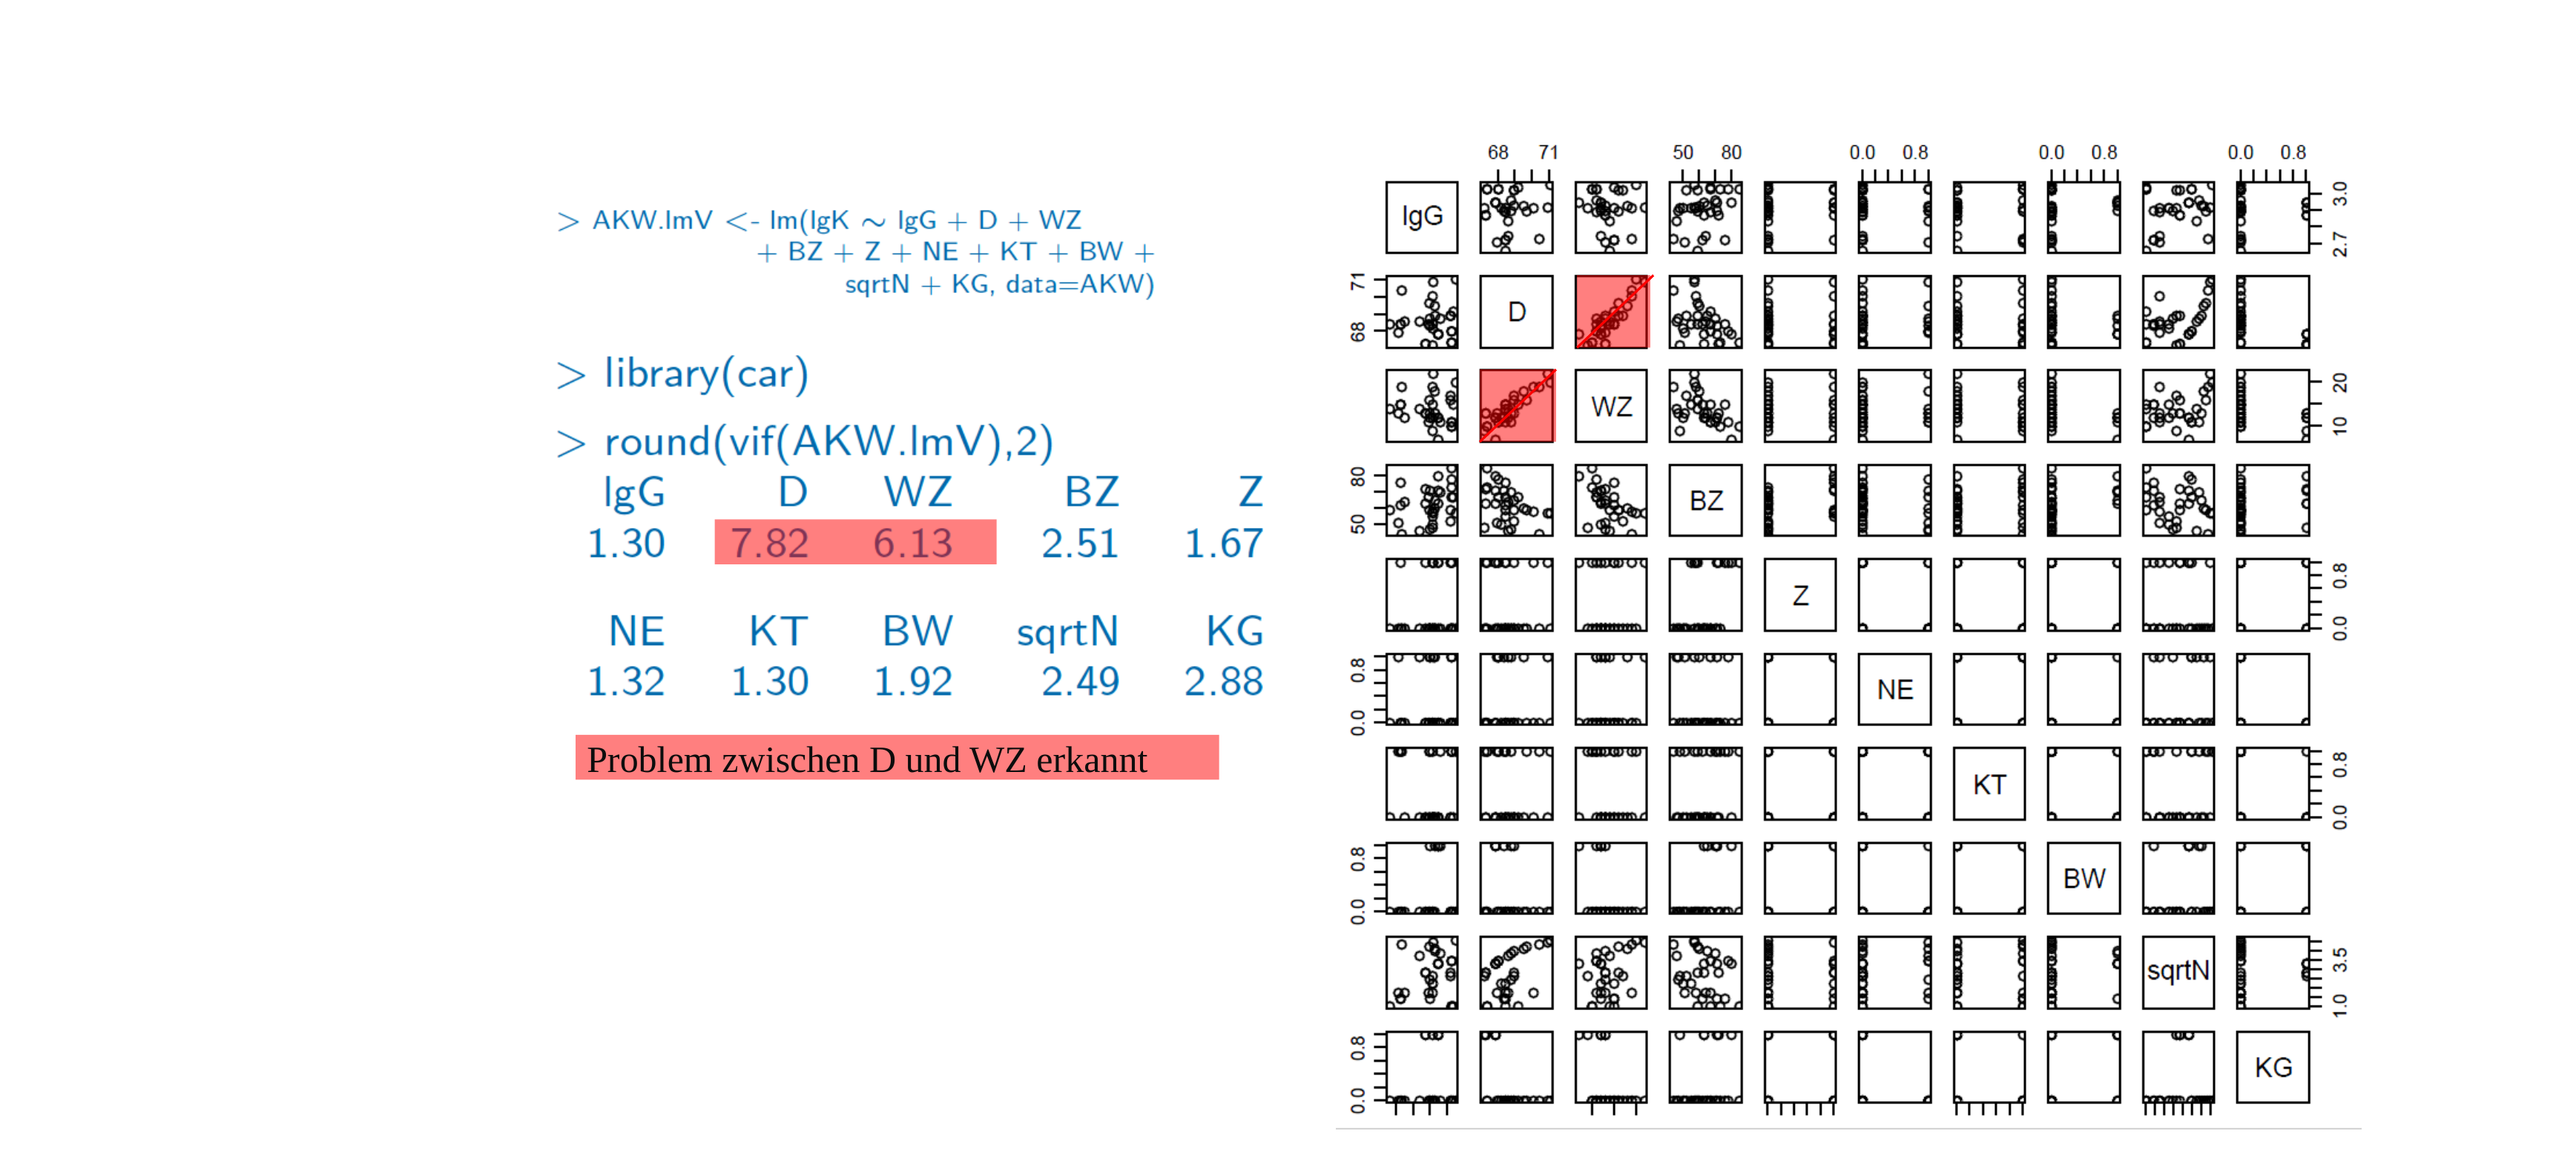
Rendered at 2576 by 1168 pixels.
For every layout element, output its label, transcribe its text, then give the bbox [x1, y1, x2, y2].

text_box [1577, 275, 1654, 348]
picture [546, 202, 1272, 708]
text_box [1479, 369, 1556, 442]
text_box Problem zwischen D und WZ erkannt [575, 734, 1220, 781]
picture [1336, 137, 2362, 1129]
